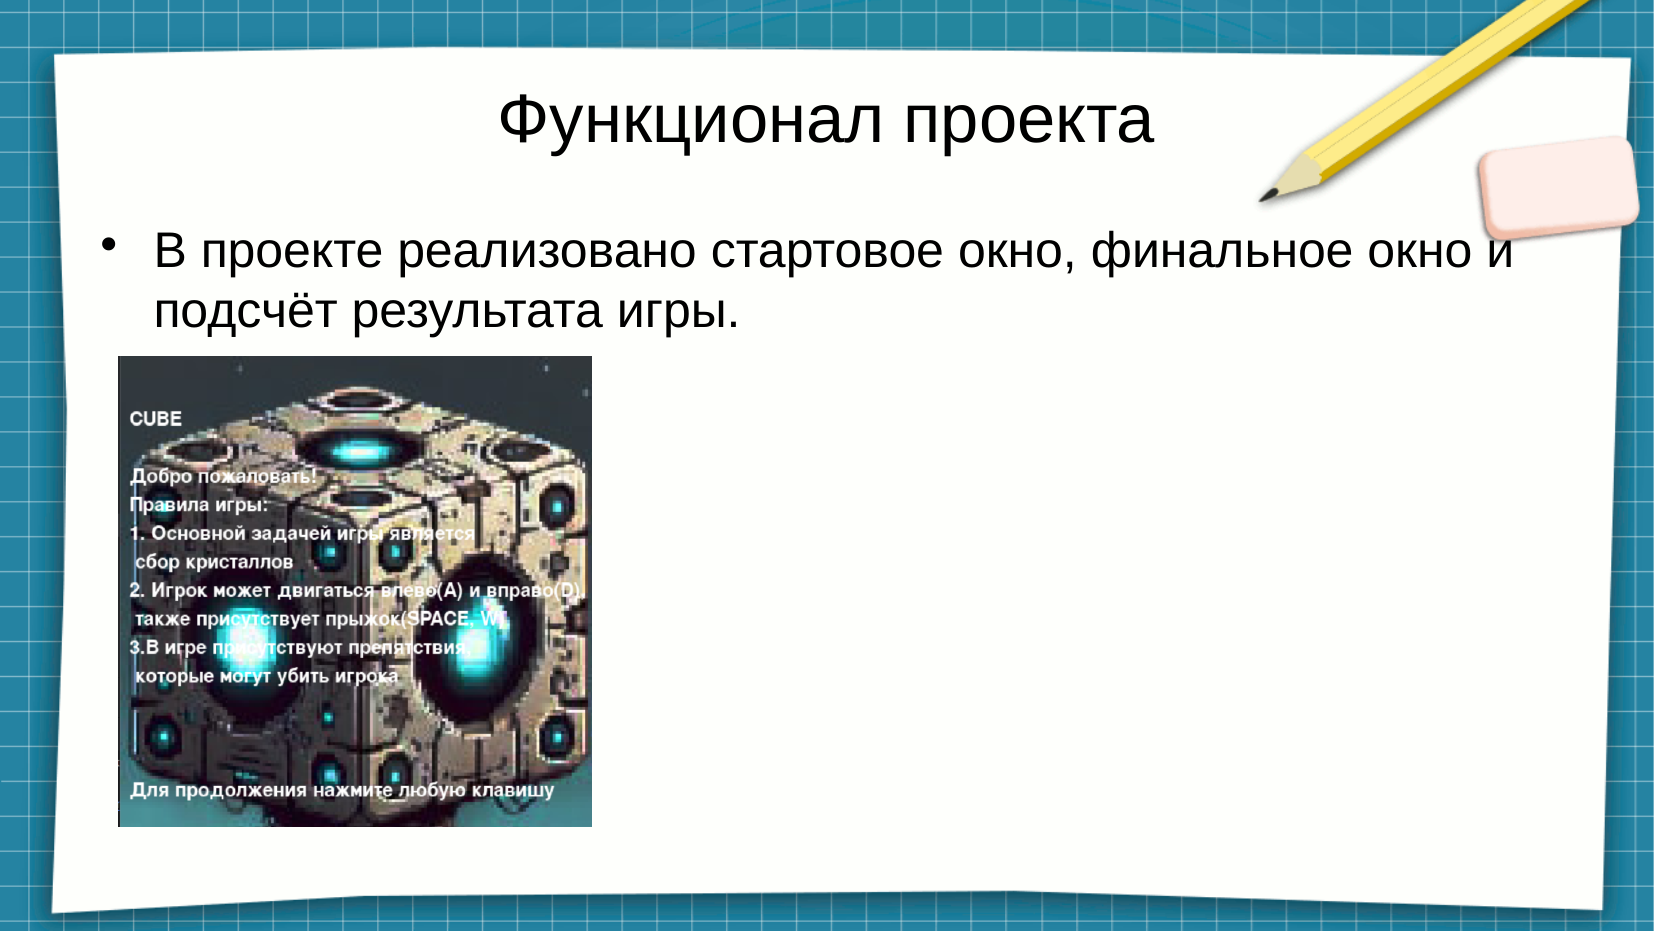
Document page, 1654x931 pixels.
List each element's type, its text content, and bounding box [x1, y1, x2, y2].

title Функционал проекта [82, 37, 1571, 193]
list В проекте реализовано стартовое окно, финальное окно и подсчёт результата игры. [82, 217, 1571, 757]
picture [0, 0, 1654, 931]
